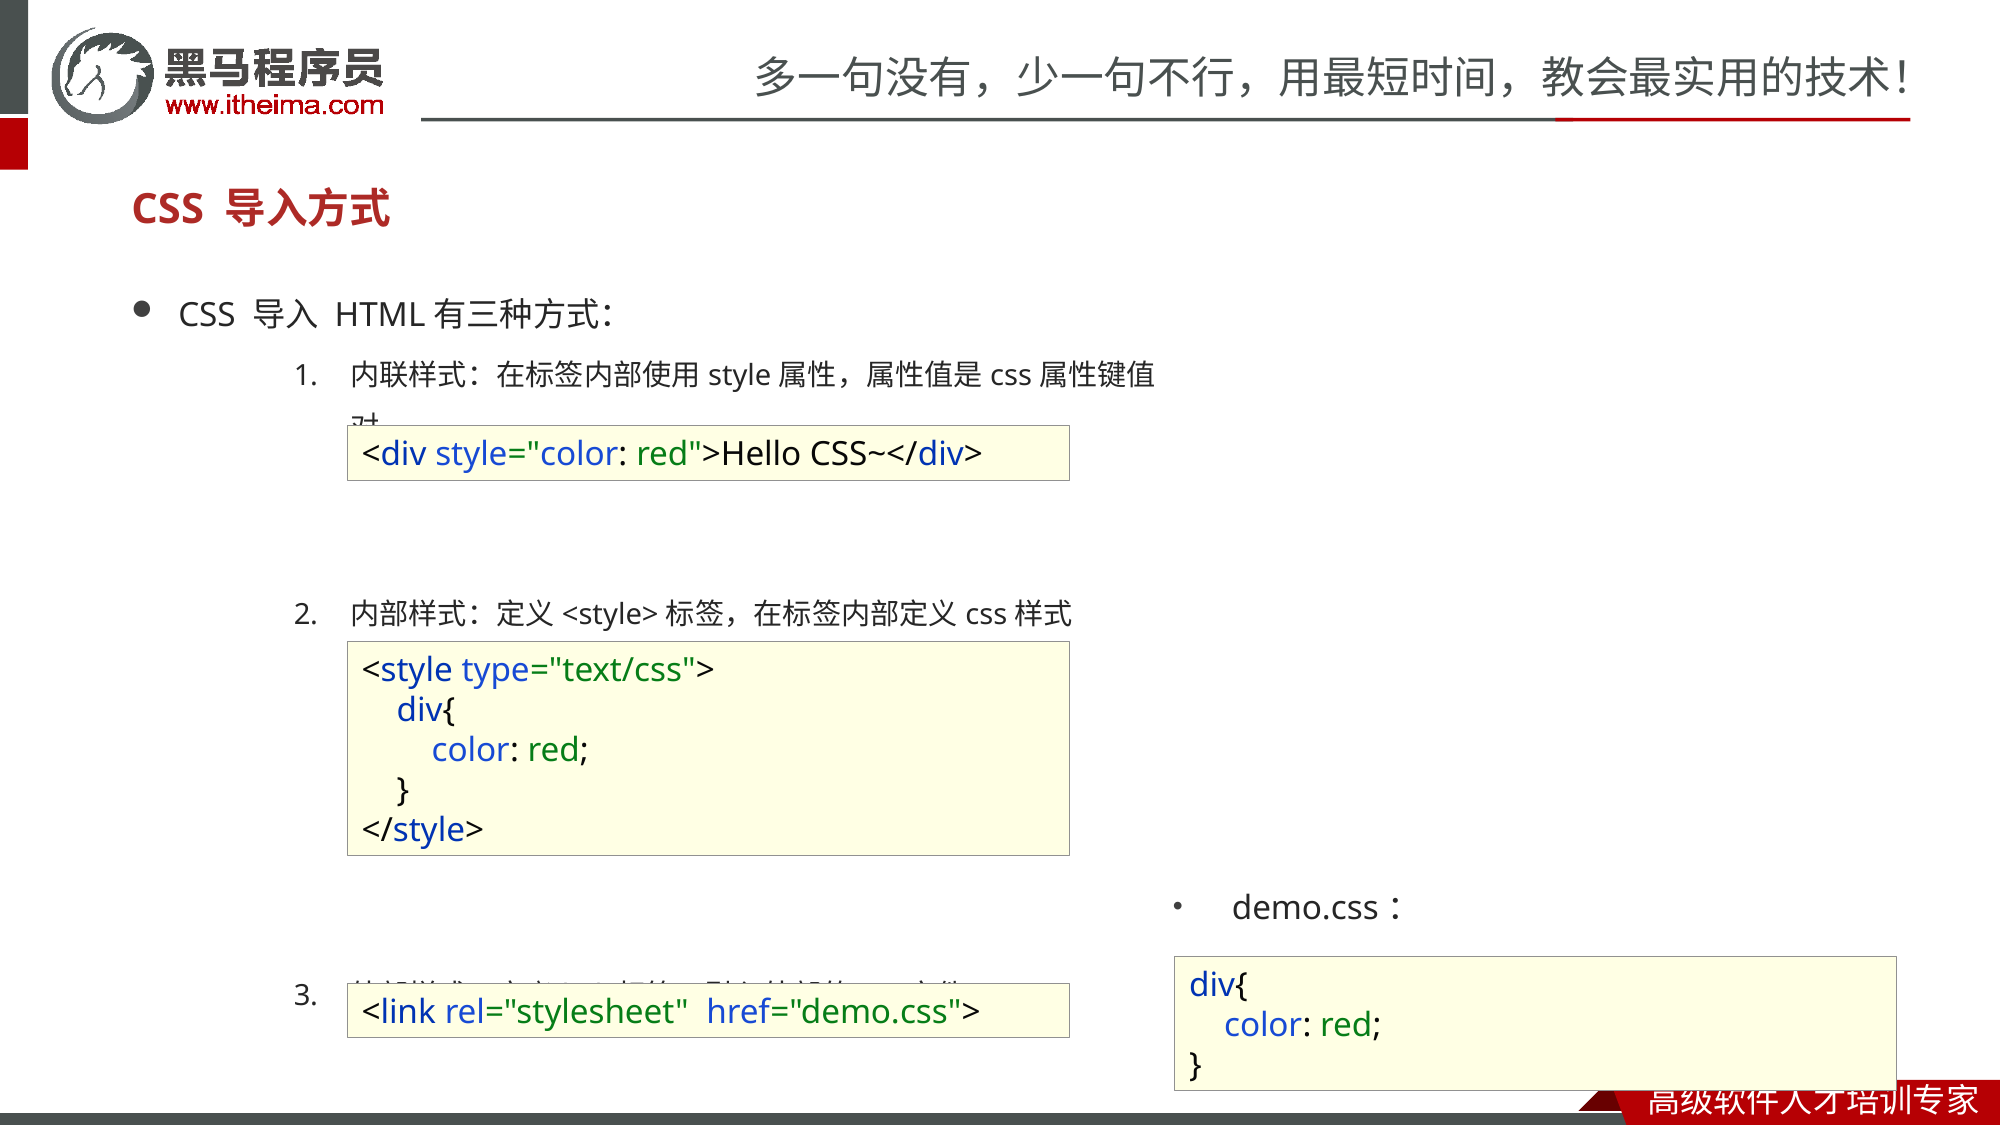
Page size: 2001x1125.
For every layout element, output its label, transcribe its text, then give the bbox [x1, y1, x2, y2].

text_box div{ color: red; } [1174, 955, 1897, 1091]
text_box demo.css： [1158, 858, 1442, 944]
list CSS 导入 HTML有三种方式： 内联样式：在标签内部使用style属性，属性值是css属性键值对 内部样式：定义<style>标签，在标签内部定义css样式 外部样式：定义link标签，引入外部的css文件 [116, 265, 1175, 1093]
title CSS 导入方式 [116, 164, 1880, 250]
text_box <div style="color: red">Hello CSS~</div> [346, 425, 1070, 480]
text_box <link rel="stylesheet" href="demo.css"> [346, 983, 1070, 1038]
picture [50, 26, 384, 125]
text_box <style type="text/css"> div{ color: red; } </style> [346, 641, 1070, 856]
